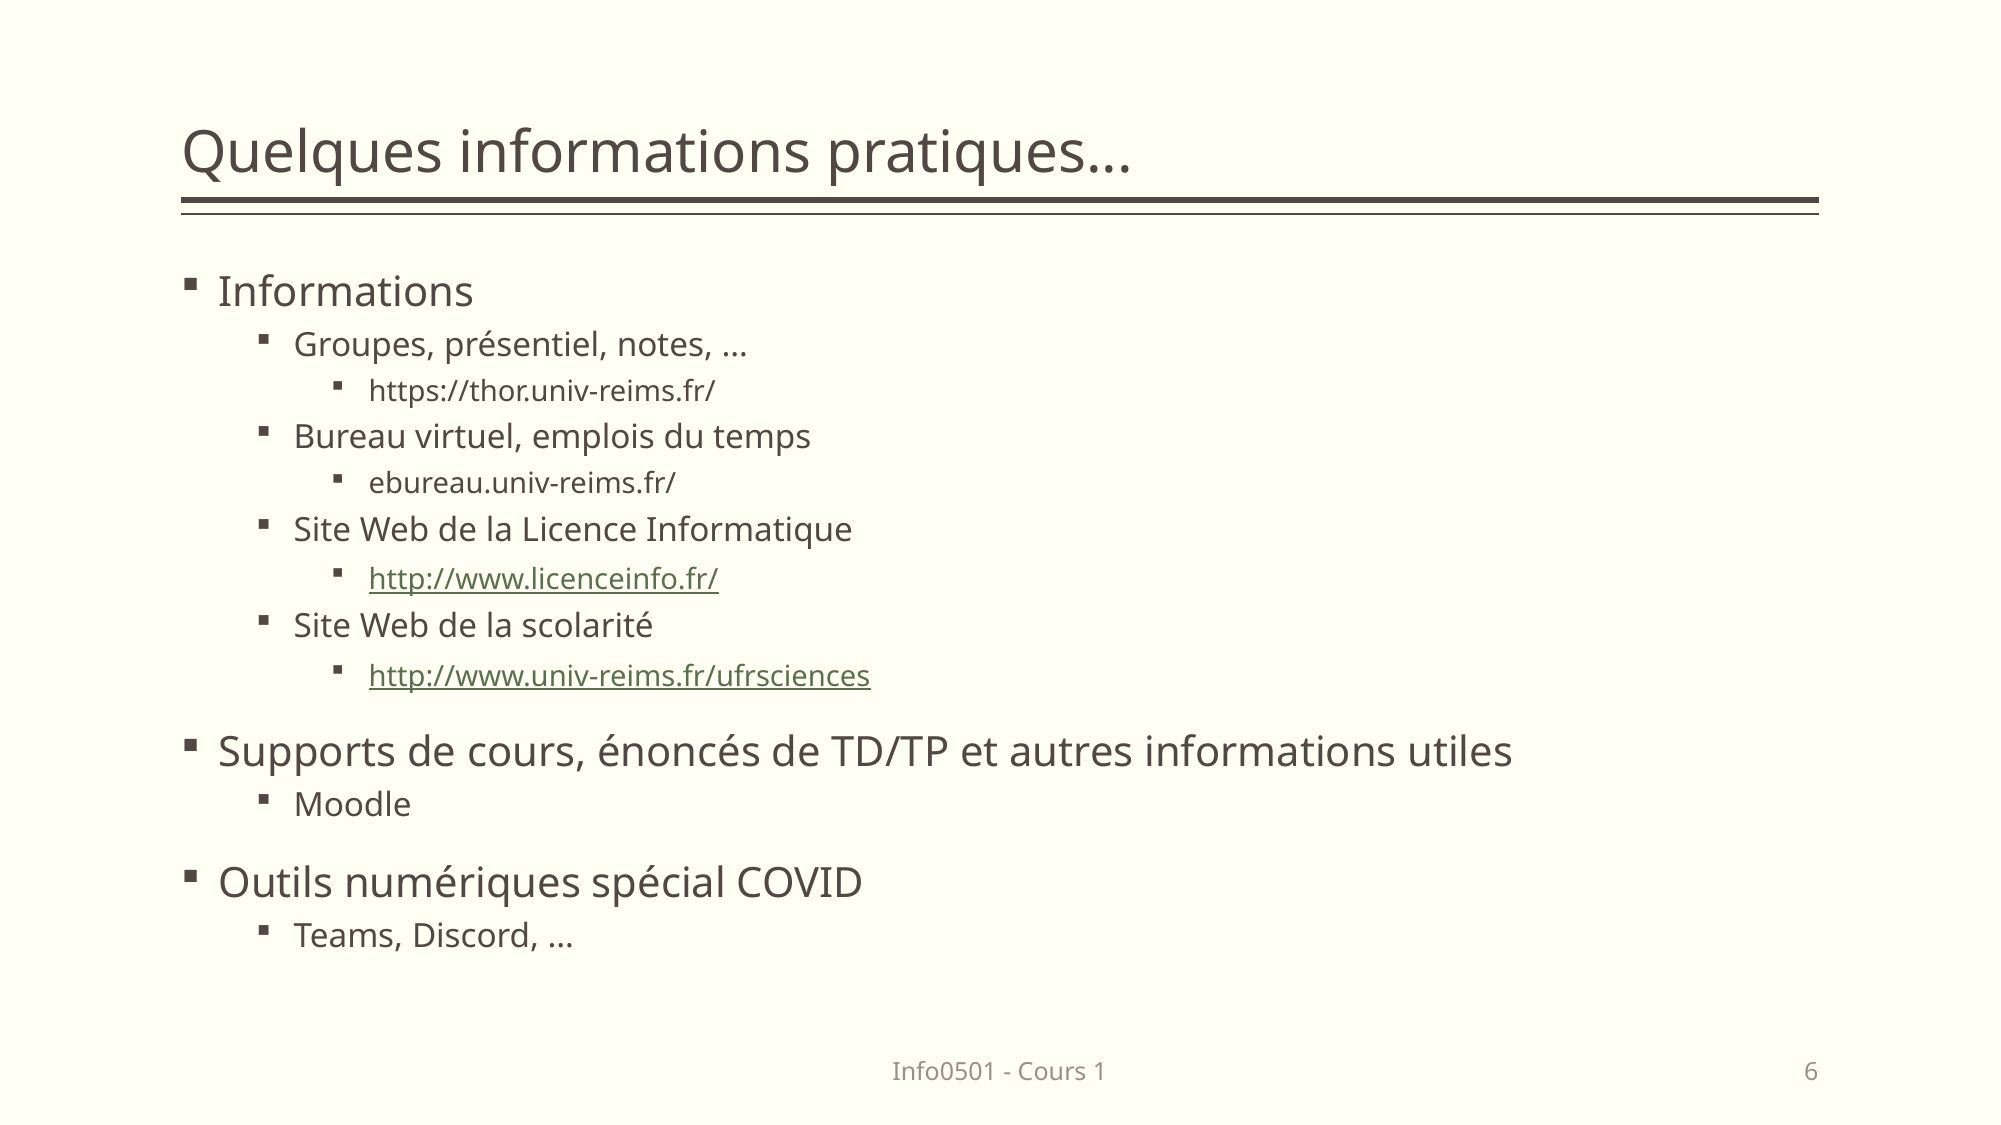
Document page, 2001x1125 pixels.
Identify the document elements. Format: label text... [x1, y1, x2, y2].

list Informations Groupes, présentiel, notes, … https://thor.univ-reims.fr/ Bureau virtuel, emplois du temps ebureau.univ-reims.fr/ Site Web de la Licence Informatique http://www.licenceinfo.fr/ Site Web de la scolarité http://www.univ-reims.fr/ufrsciences Supports de cours, énoncés de TD/TP et autres informations utiles Moodle Outils numériques spécial COVID Teams, Discord, … [181, 262, 1819, 1013]
title Quelques informations pratiques... [181, 12, 1819, 193]
footer Info0501 - Cours 1 [481, 1042, 1518, 1103]
slide_number 6 [1518, 1042, 1819, 1103]
